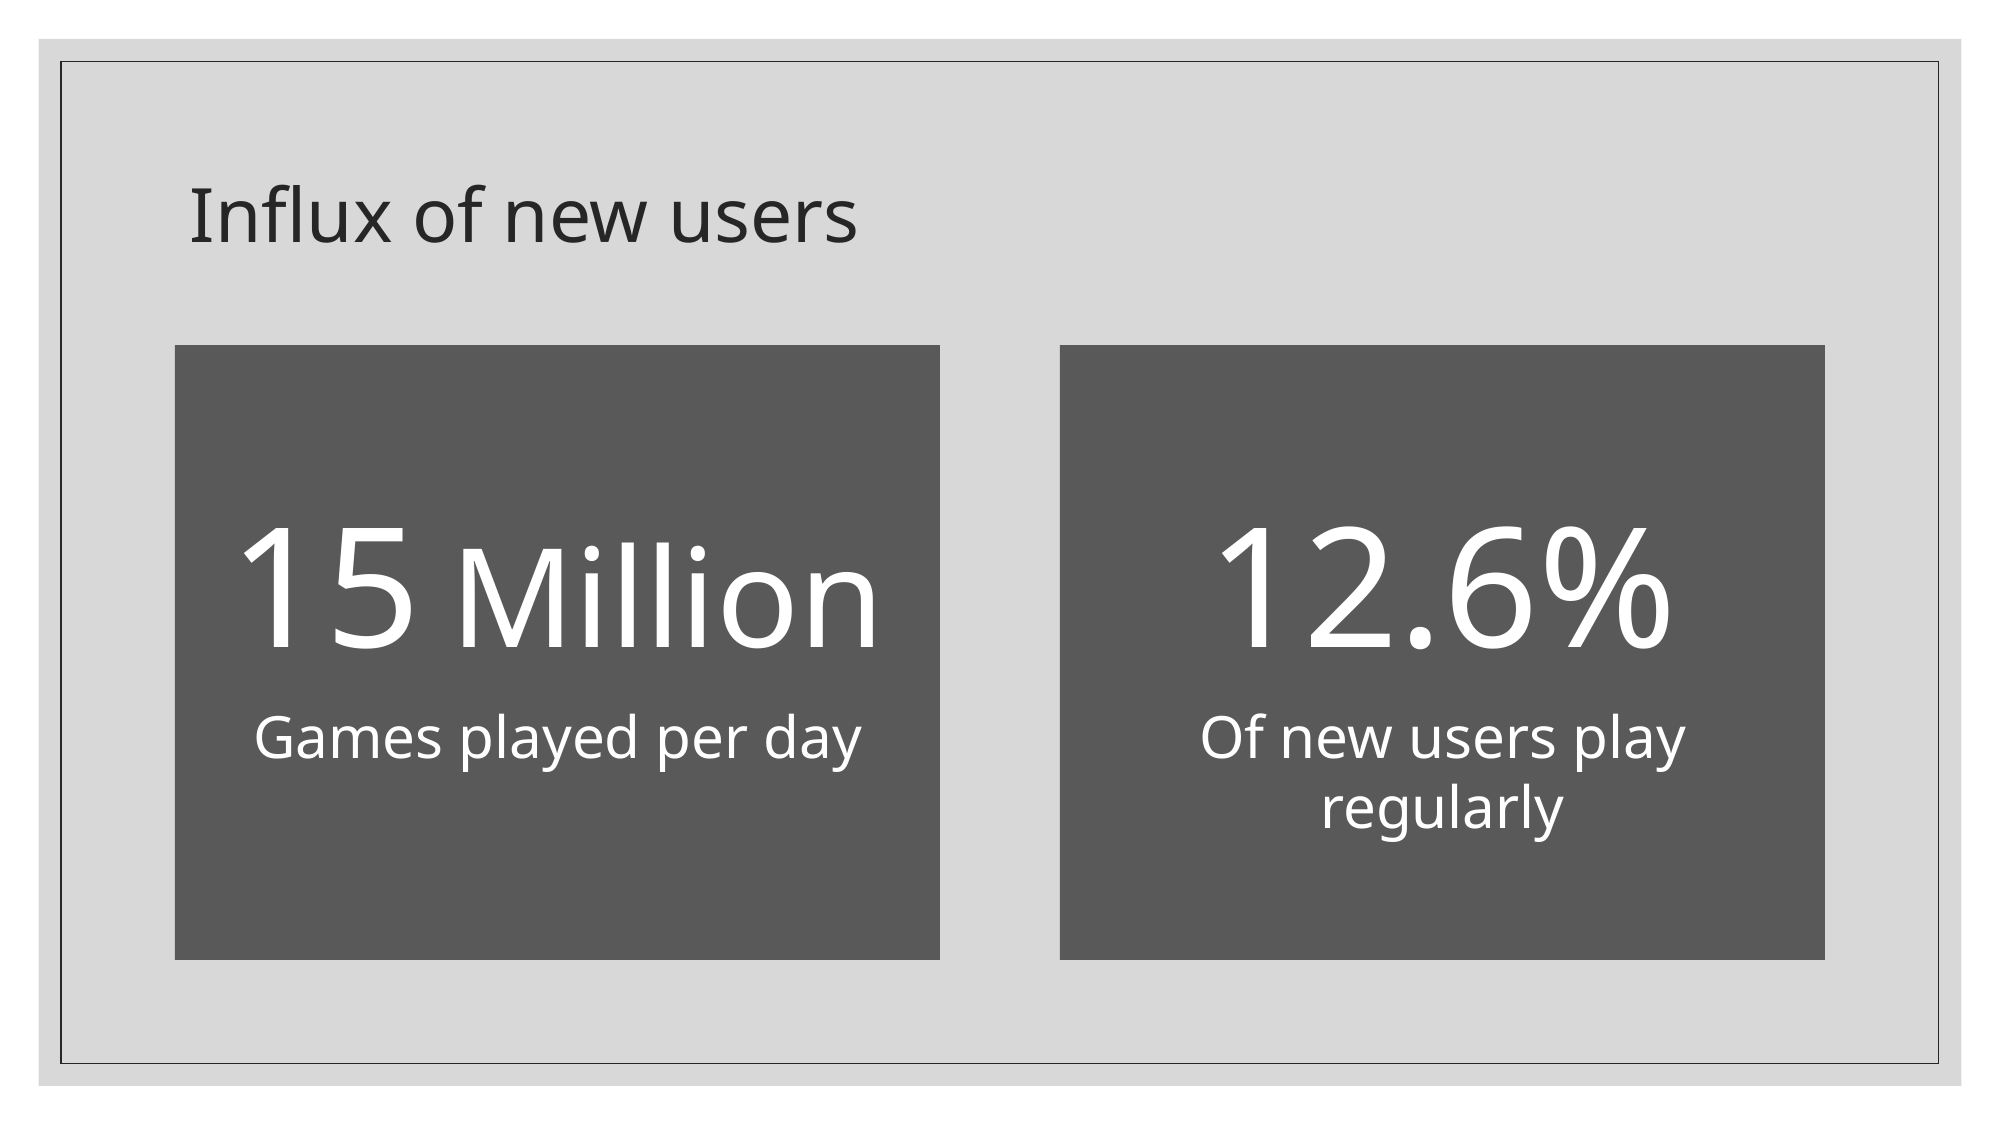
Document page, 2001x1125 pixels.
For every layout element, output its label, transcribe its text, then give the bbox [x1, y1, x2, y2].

title Influx of new users [174, 105, 1825, 331]
list 15 Million Games played per day [174, 345, 940, 960]
list 12.6% Of new users play regularly [1059, 345, 1825, 960]
